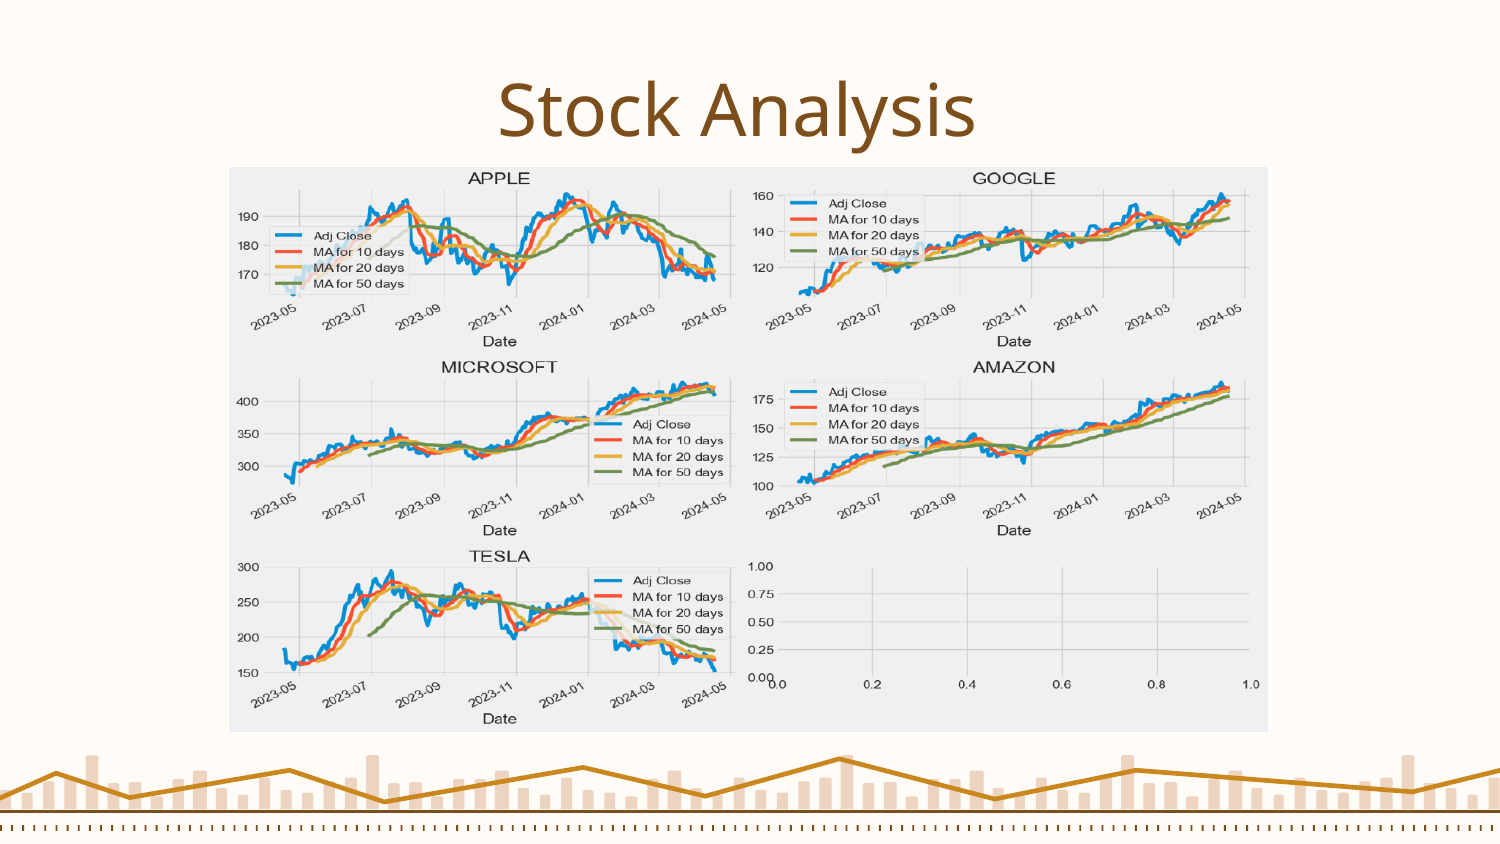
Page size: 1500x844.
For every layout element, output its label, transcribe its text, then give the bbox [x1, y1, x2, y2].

title Stock Analysis [104, 48, 1371, 143]
picture [227, 165, 1273, 733]
